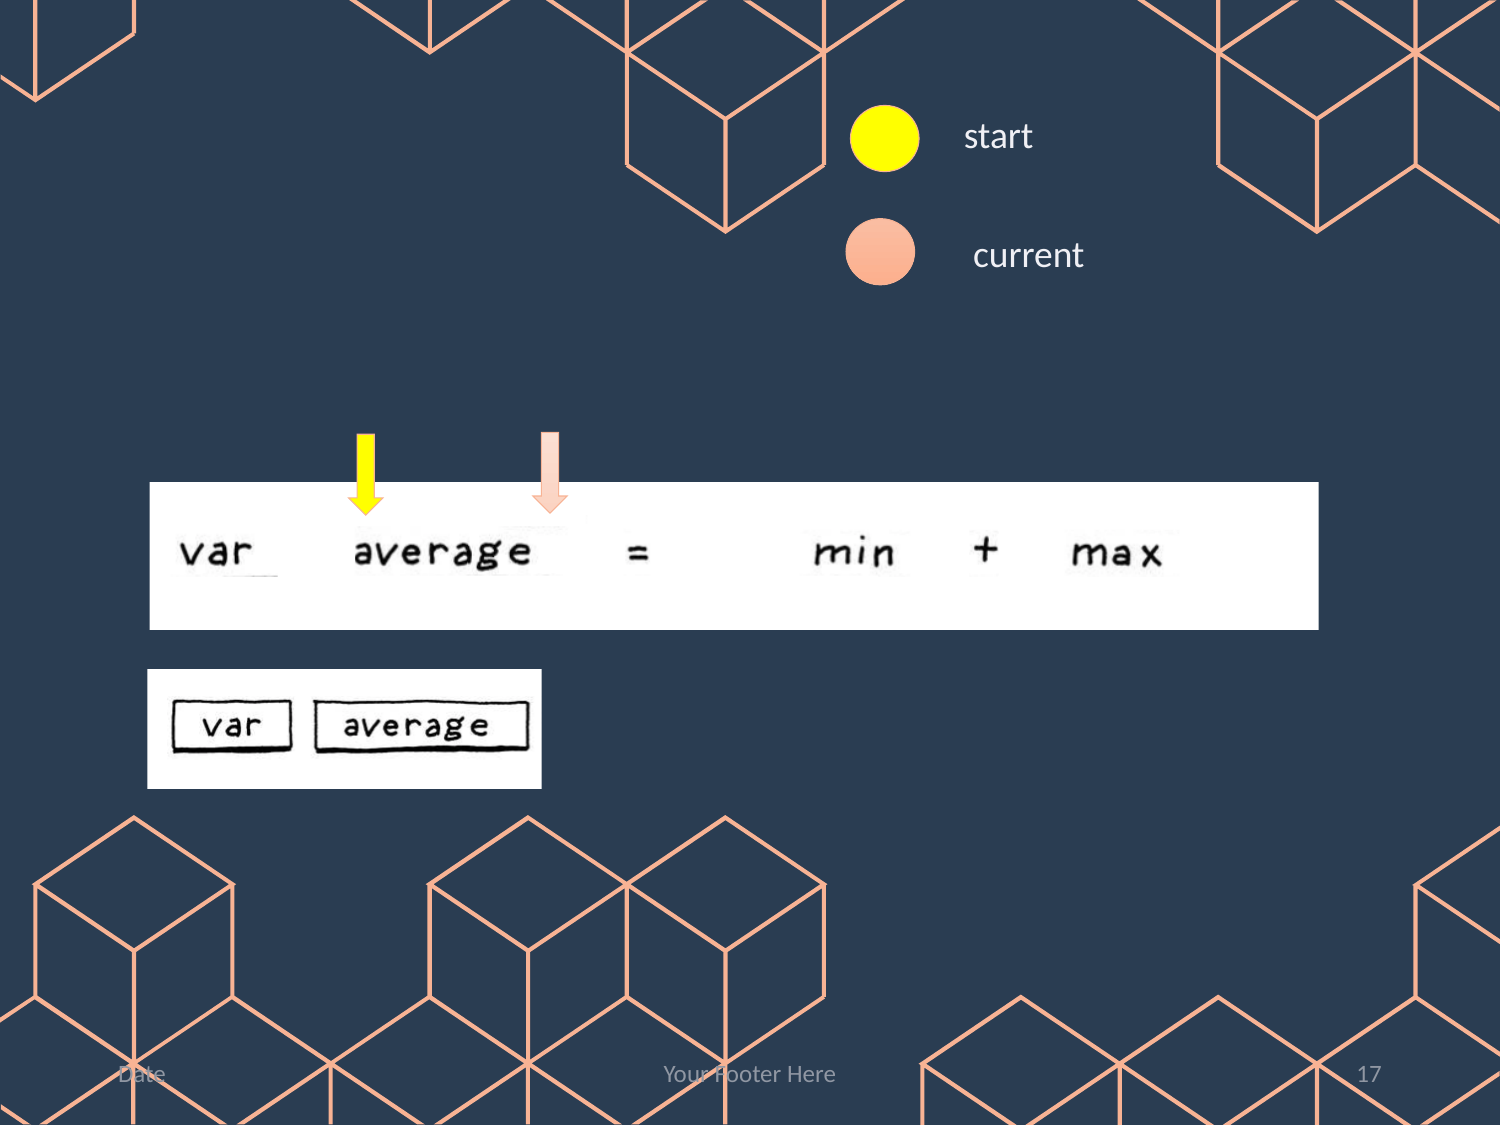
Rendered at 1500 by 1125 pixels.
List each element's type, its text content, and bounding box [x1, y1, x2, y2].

text_box [540, 431, 560, 482]
text_box [849, 104, 920, 173]
text_box current [958, 222, 1295, 283]
text_box [356, 433, 375, 482]
text_box start [948, 103, 1285, 164]
picture [149, 482, 1319, 630]
slide_number Date [103, 1042, 441, 1103]
slide_number 17 [1059, 1042, 1397, 1103]
text_box [845, 218, 916, 286]
footer Your Footer Here [496, 1042, 1004, 1103]
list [147, 669, 542, 790]
